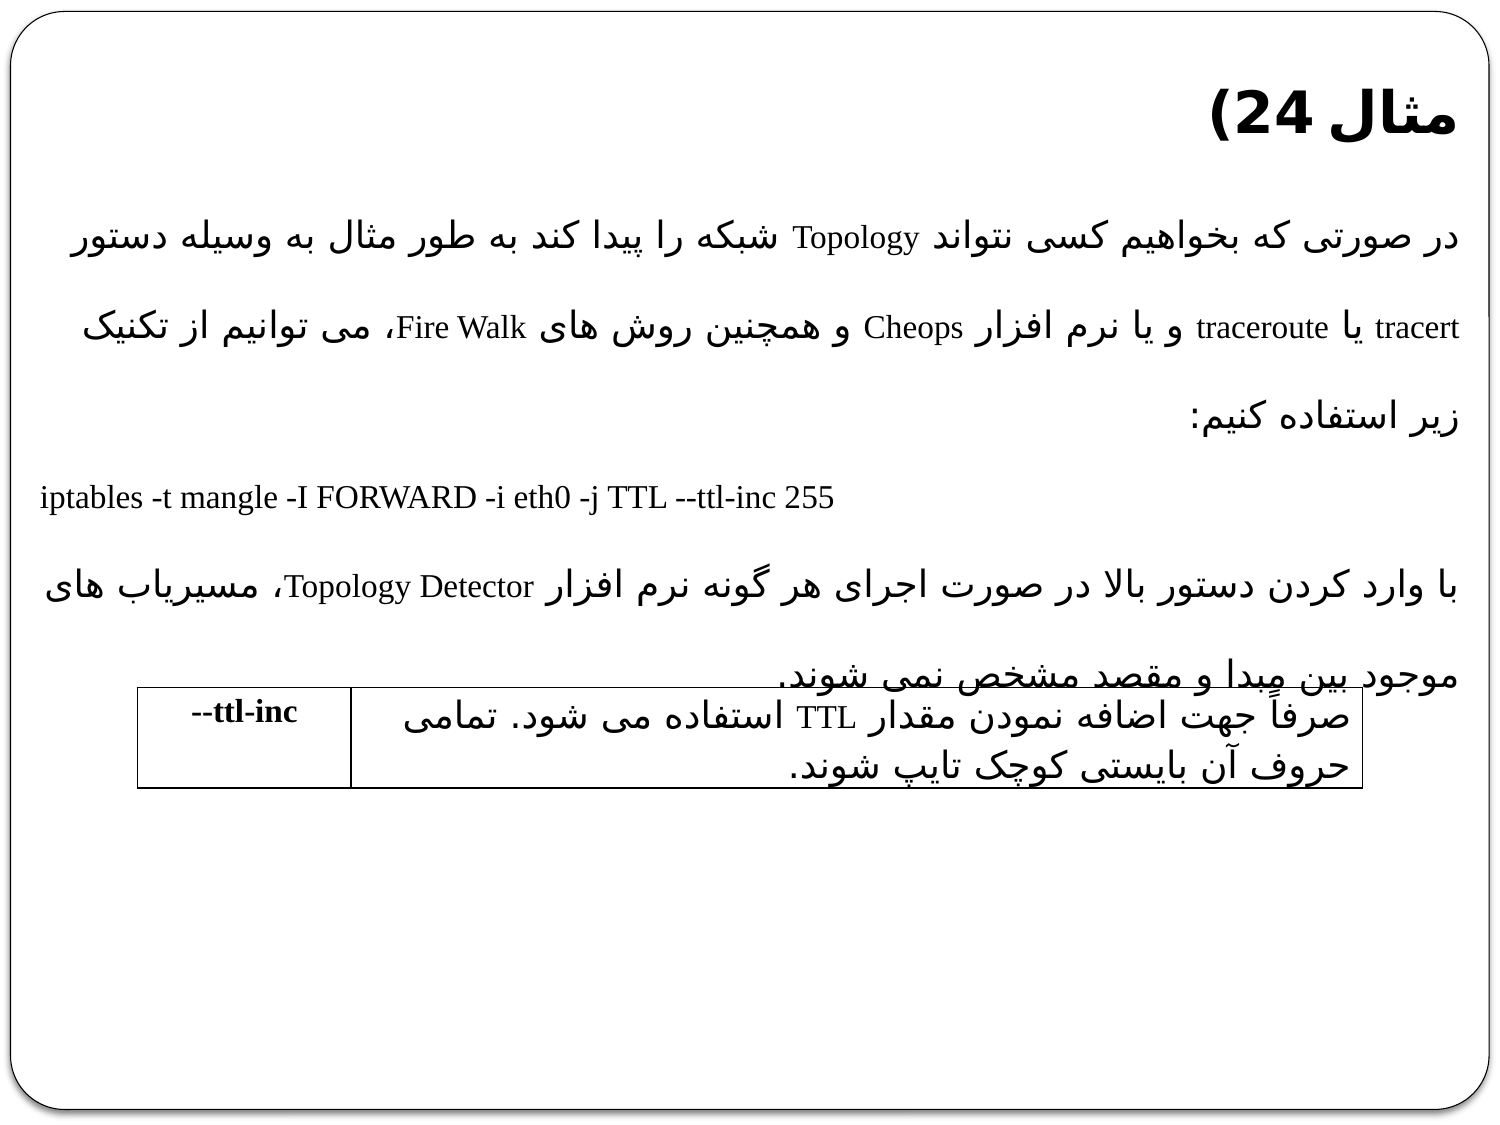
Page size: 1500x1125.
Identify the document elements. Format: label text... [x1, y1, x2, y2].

table_header صرفاً جهت اضافه نمودن مقدار TTL استفاده می شود. تمامی حروف آن بایستی کوچک تایپ شوند. [352, 703, 1362, 787]
text_box مثال 24) در صورتی که بخواهیم کسی نتواند Topology شبکه را پیدا کند به طور مثال به وسیله دستور tracert یا traceroute و یا نرم افزار Cheops و همچنین روش های Fire Walk، می توانیم از تکنیک زیر استفاده کنیم: iptables -t mangle -I FORWARD -i eth0 -j TTL --ttl-inc 255 با وارد کردن دستور بالا در صورت اجرای هر گونه نرم افزار Topology Detector، مسیریاب های موجود بین مبدا و مقصد مشخص نمی شوند. [24, 0, 1475, 703]
table_header --ttl-inc [138, 703, 350, 787]
